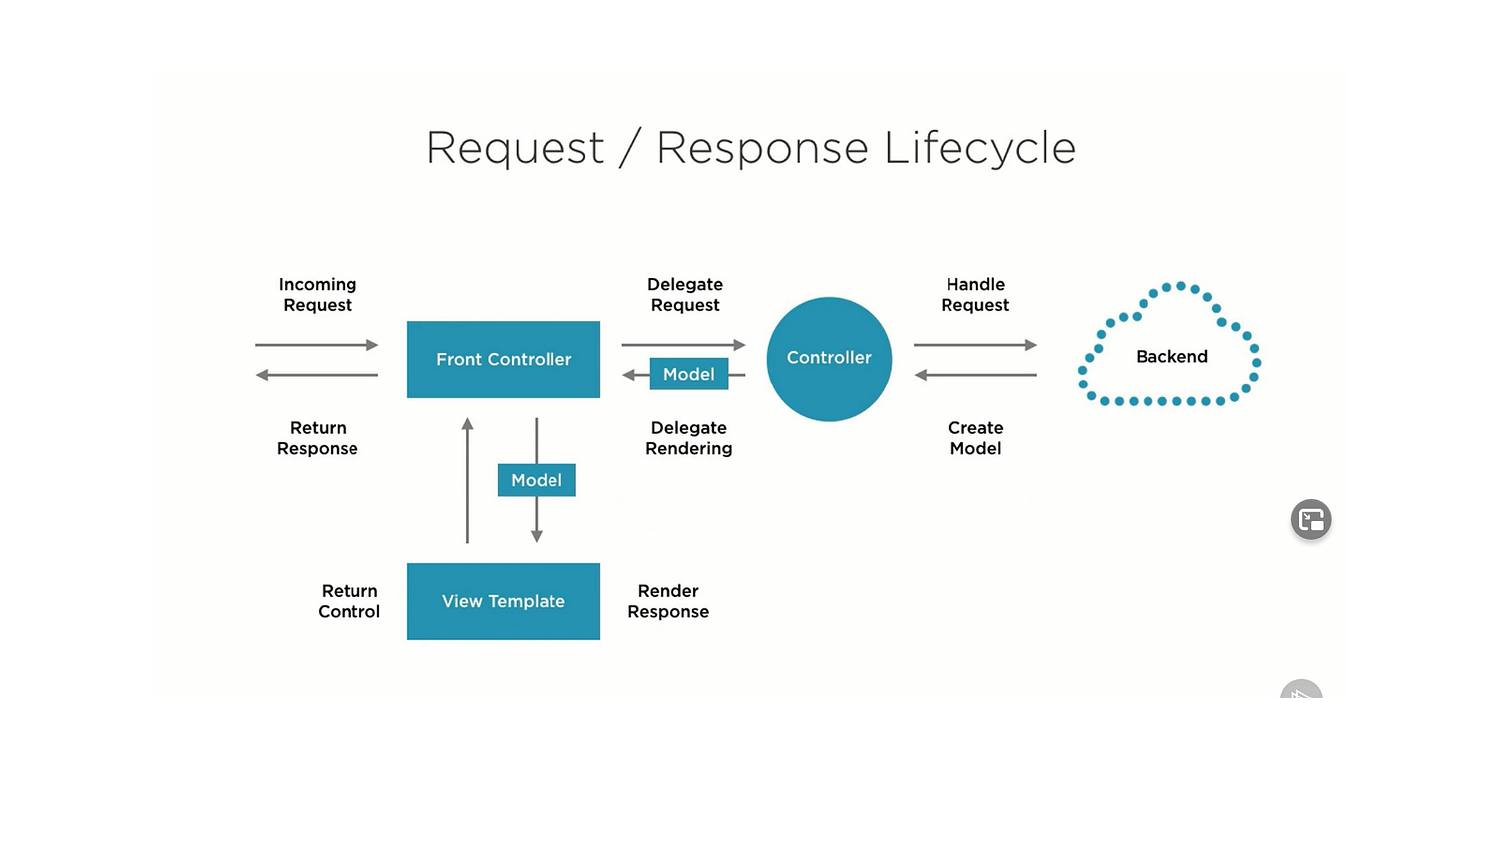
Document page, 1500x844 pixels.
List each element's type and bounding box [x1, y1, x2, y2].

picture [152, 70, 1348, 698]
